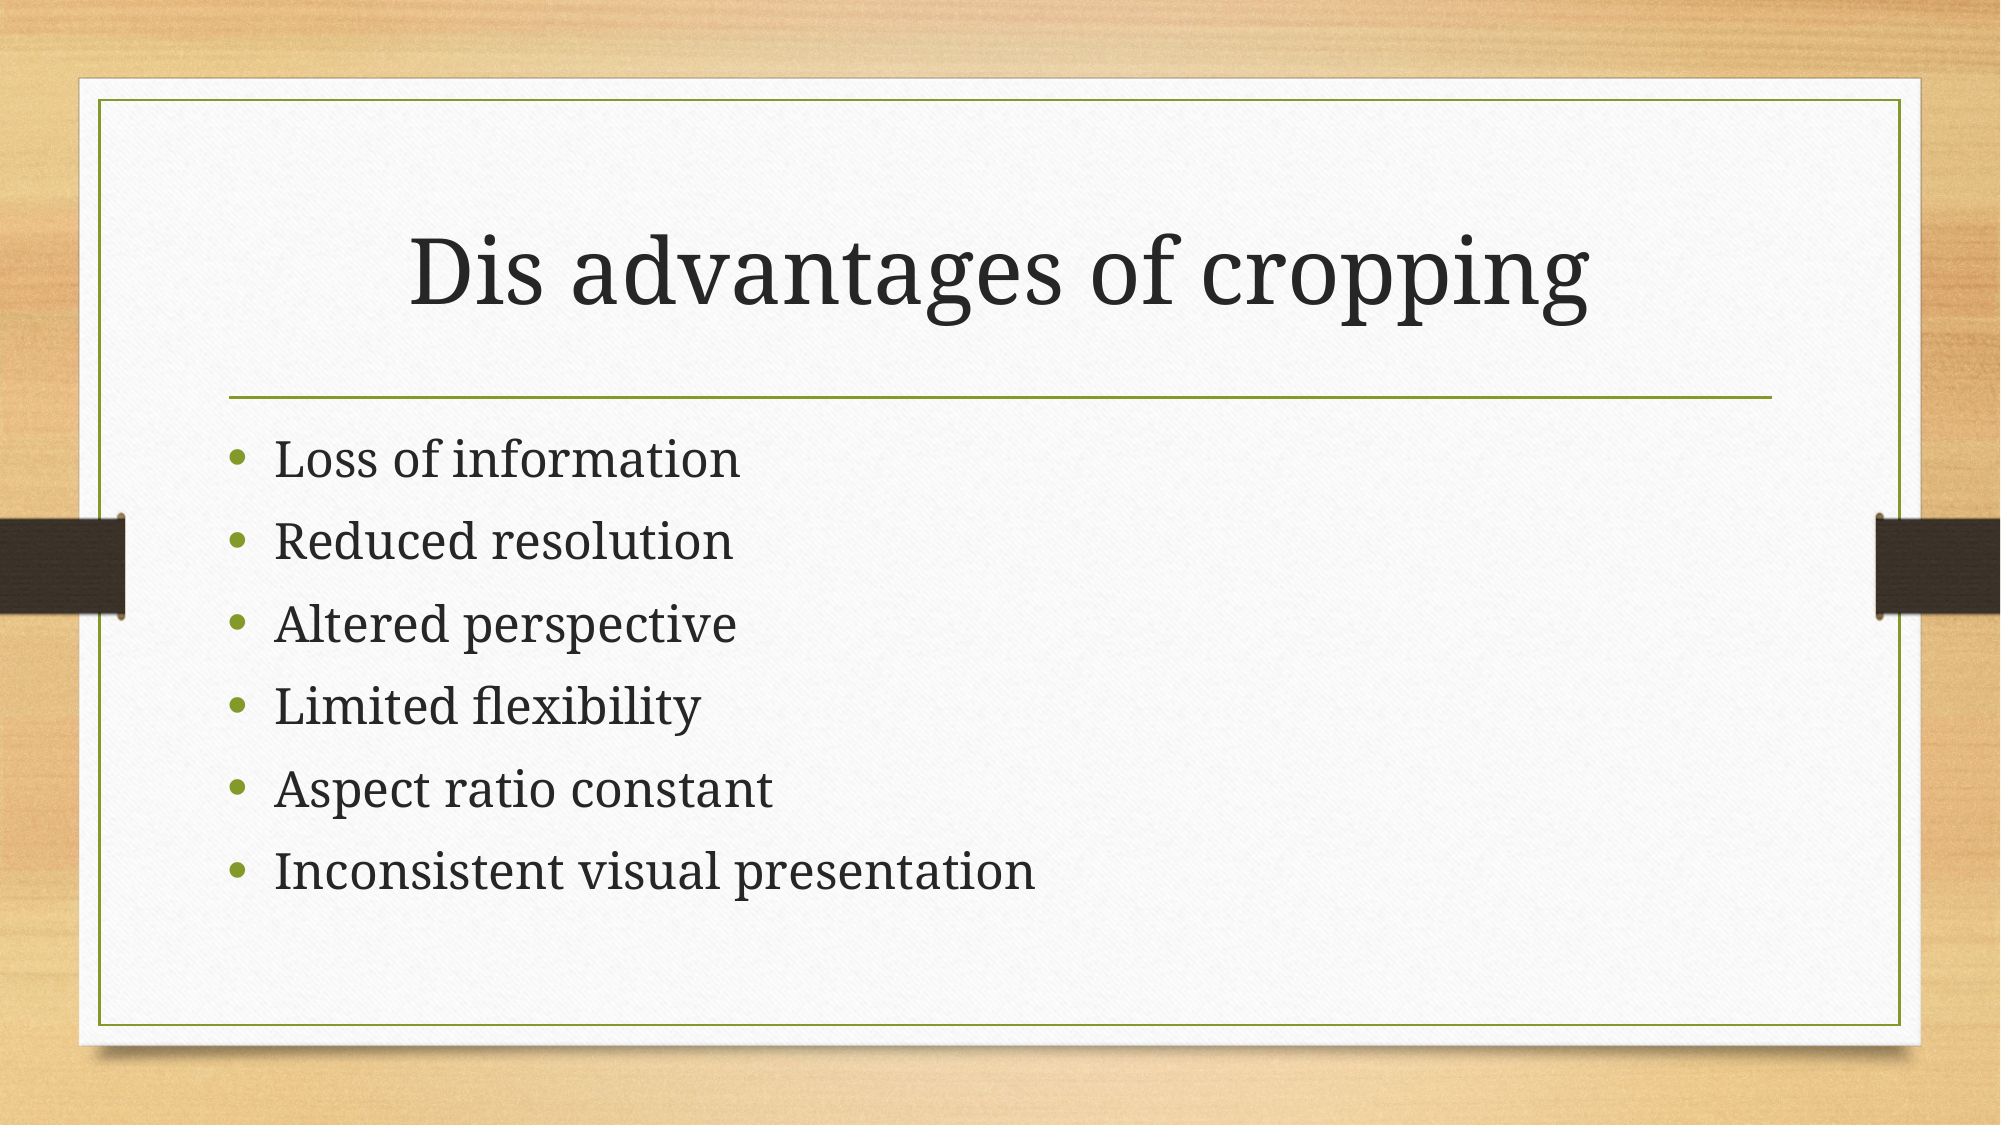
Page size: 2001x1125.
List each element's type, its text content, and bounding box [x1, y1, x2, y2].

list Loss of information Reduced resolution Altered perspective Limited flexibility Aspect ratio constant Inconsistent visual presentation [212, 419, 1788, 964]
picture [0, 0, 2001, 1125]
title Dis advantages of cropping [212, 161, 1788, 375]
